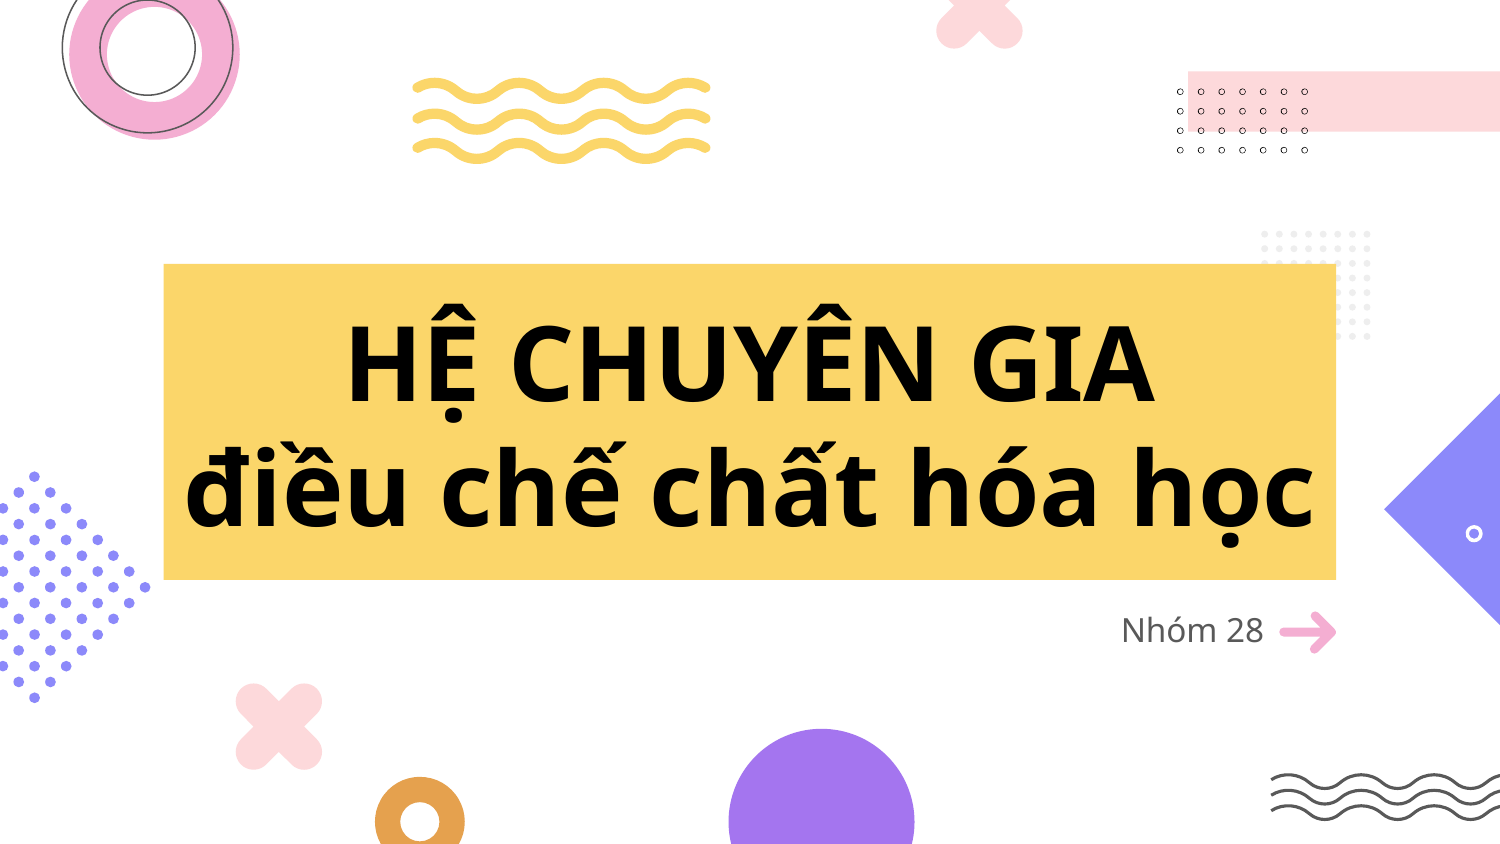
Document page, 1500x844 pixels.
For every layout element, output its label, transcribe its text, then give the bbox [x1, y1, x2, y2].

title HỆ CHUYÊN GIA điều chế chất hóa học [163, 263, 1337, 580]
subtitle Nhóm 28 [527, 593, 1280, 655]
text_box [1279, 611, 1336, 654]
